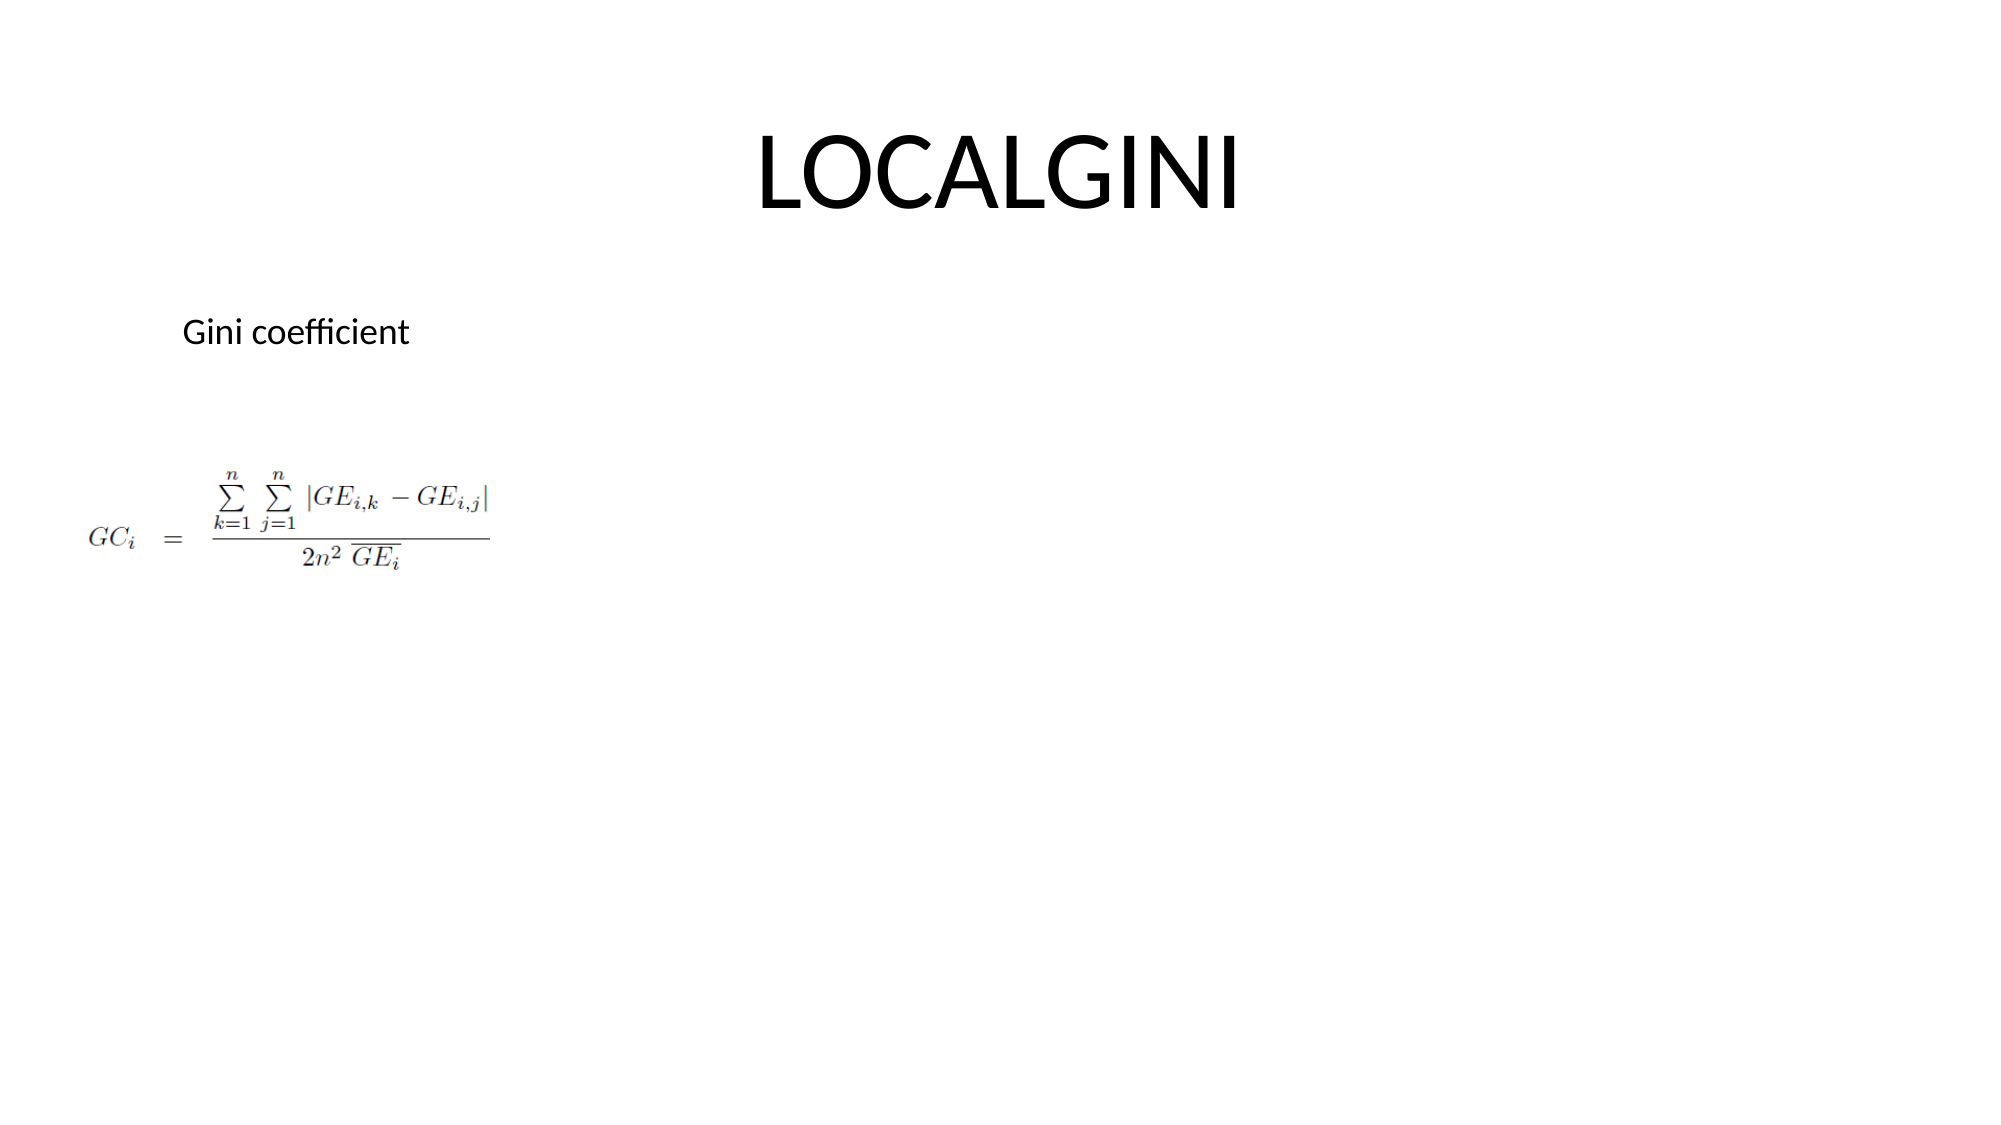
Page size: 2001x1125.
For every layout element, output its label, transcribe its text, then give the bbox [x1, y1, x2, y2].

text_box LOCALGINI [740, 88, 1260, 238]
picture [54, 442, 539, 596]
text_box Gini coefficient [168, 299, 426, 360]
